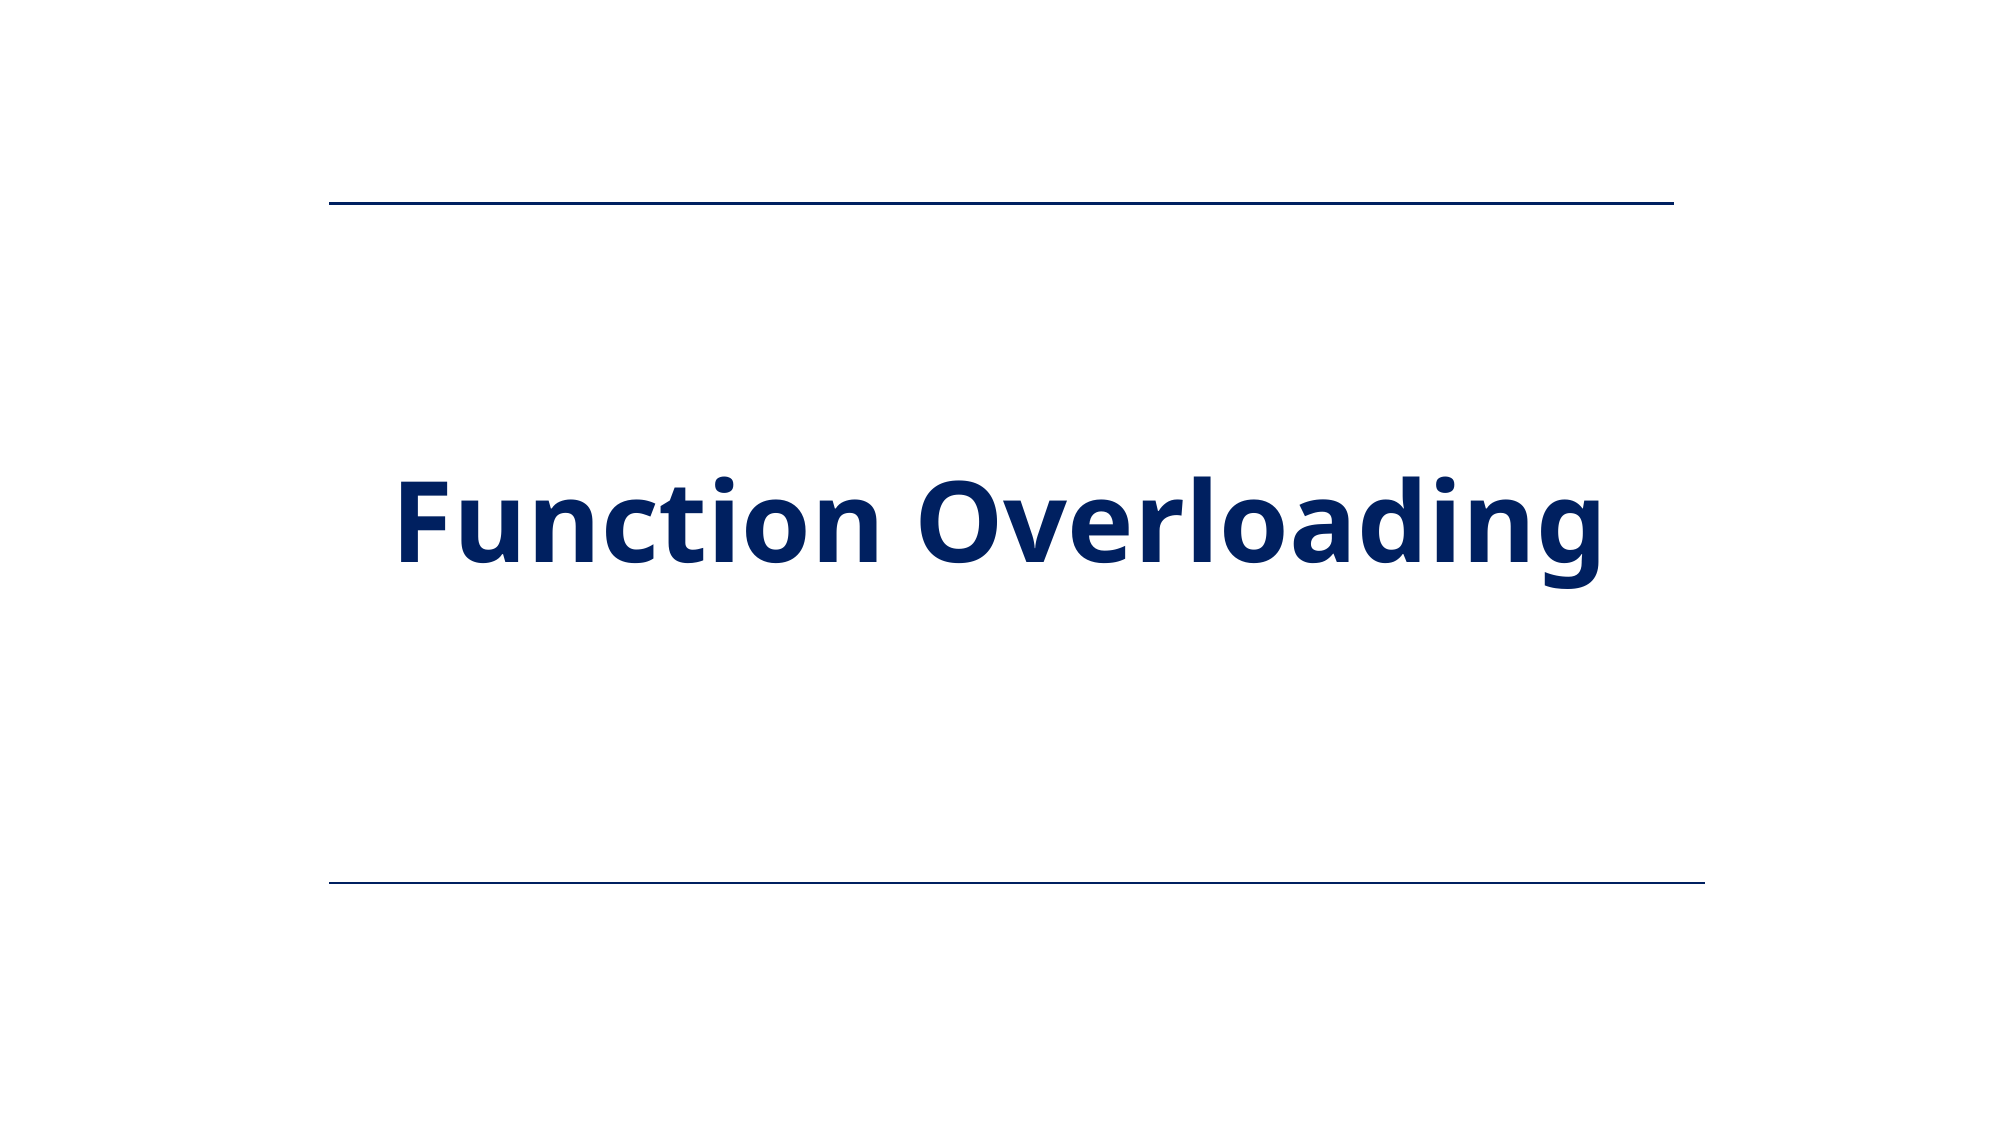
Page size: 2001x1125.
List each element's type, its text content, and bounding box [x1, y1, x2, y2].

title Function Overloading [249, 324, 1750, 716]
